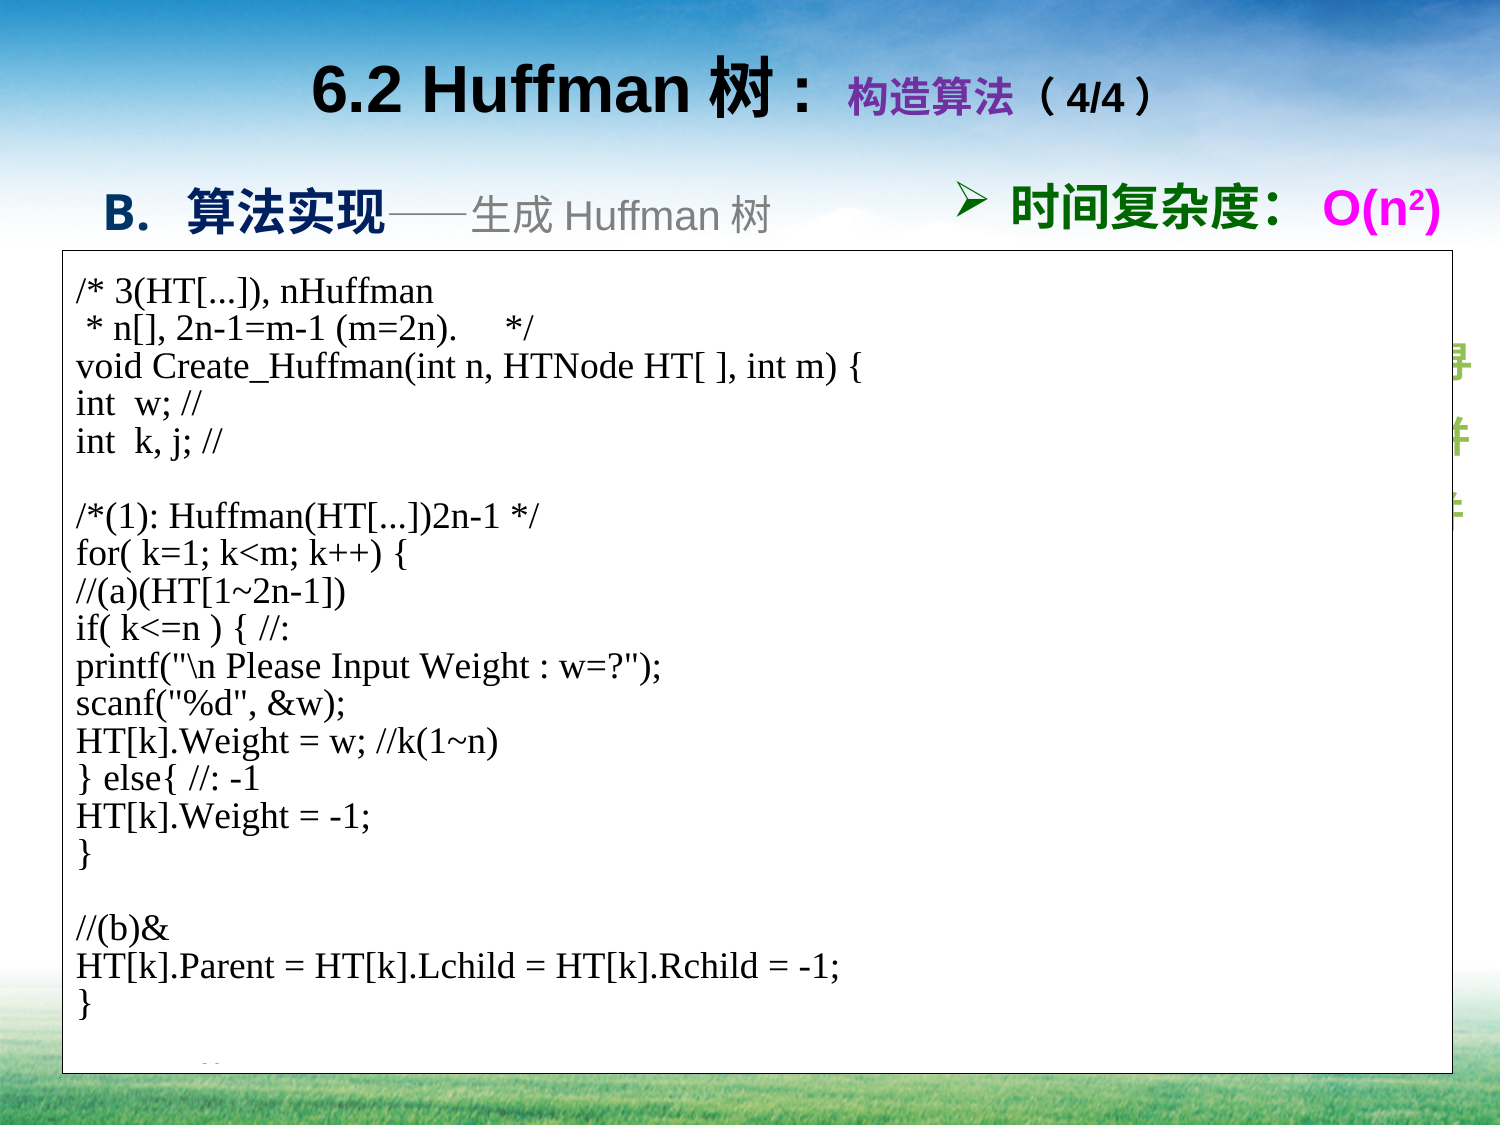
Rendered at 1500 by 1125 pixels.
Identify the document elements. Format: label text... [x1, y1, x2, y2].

text_box 时间复杂度：O(n2) 1)初始化数组：O(n) 2)构建:n-1趟合并, 其中寻找权值最小的2个未合并结点(O(n)复杂度, 合并的复杂度O(1)), 所以总体复杂度O(n2)； [937, 137, 1500, 693]
list 算法实现——生成Huffman树 [87, 160, 937, 250]
picture [0, 0, 1500, 1125]
title 6.2 Huffman树: 构造算法（4/4） [162, 45, 1325, 126]
